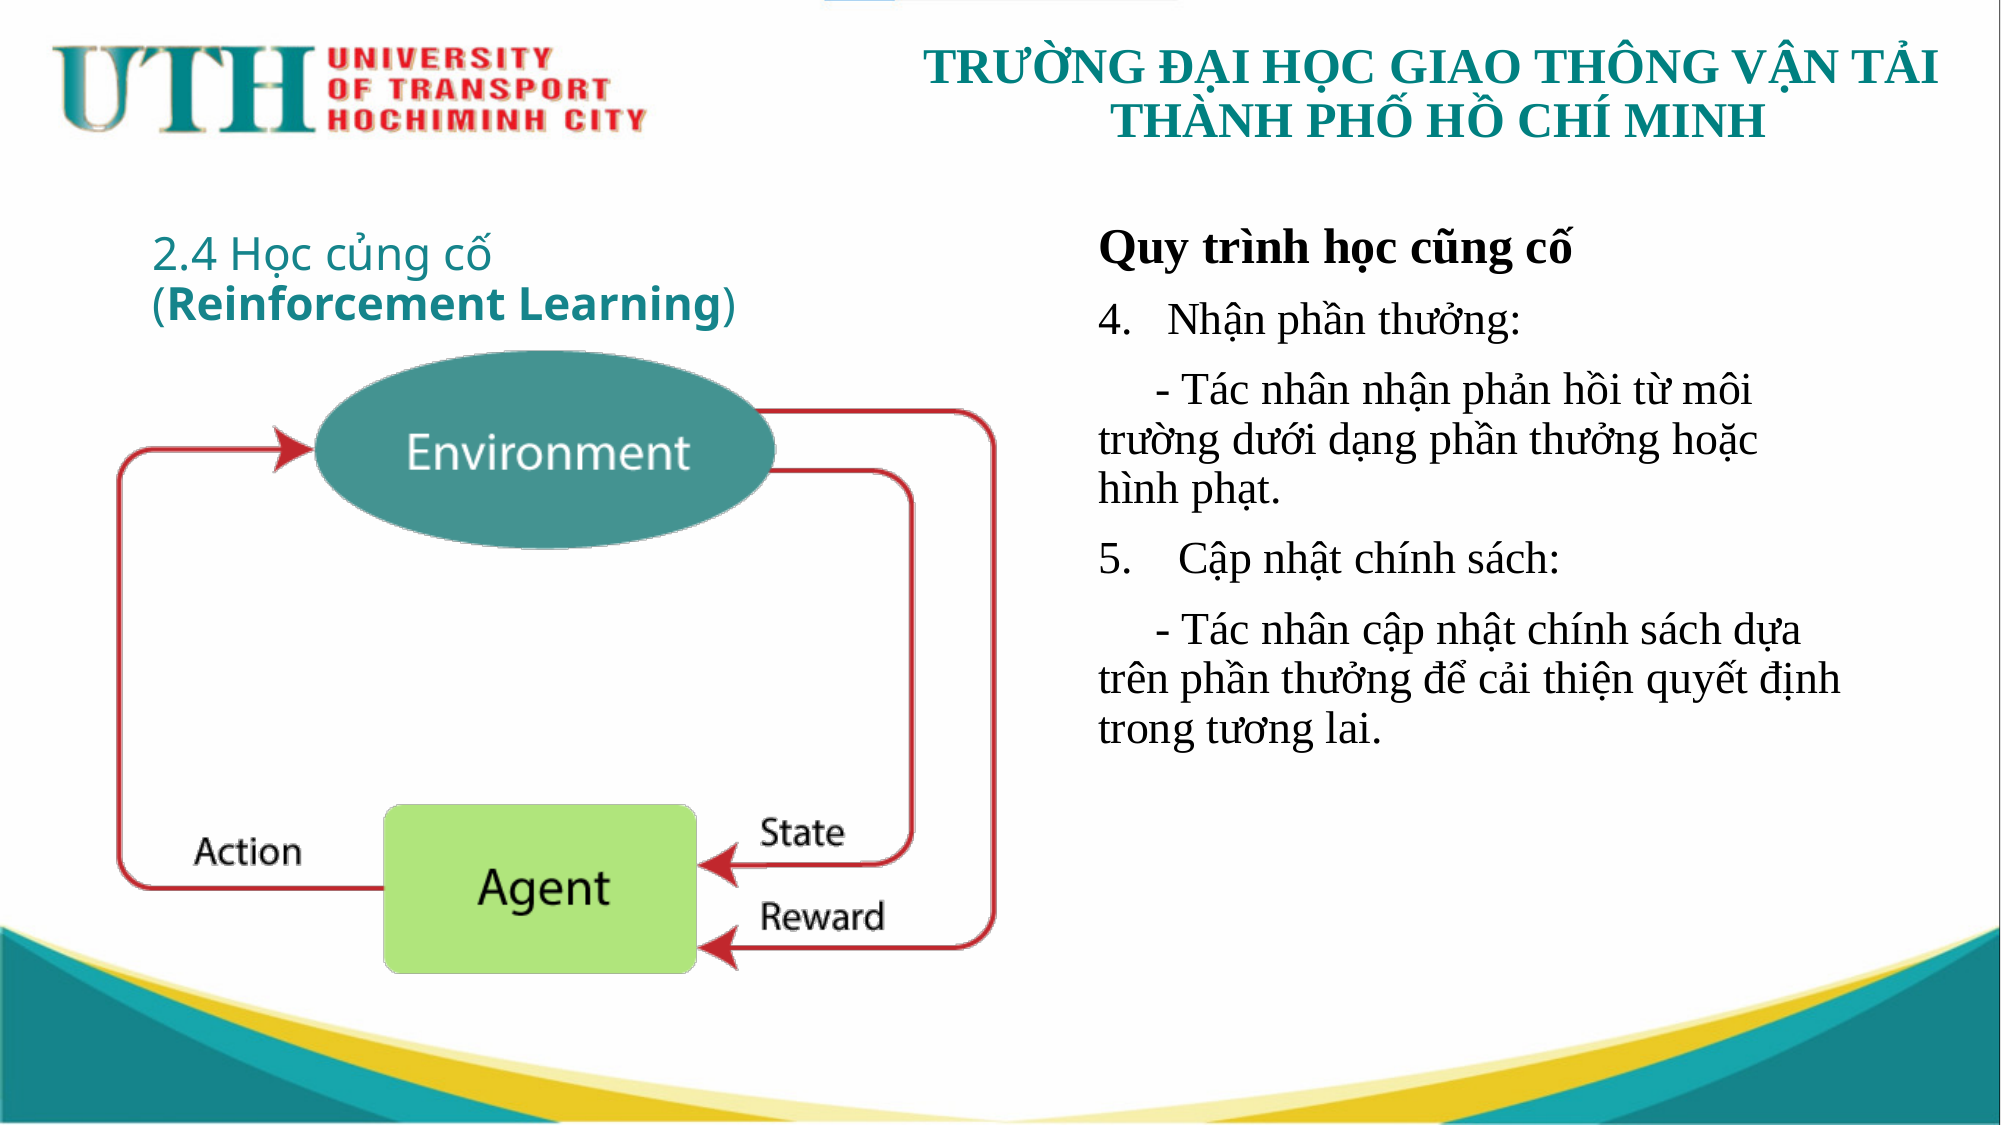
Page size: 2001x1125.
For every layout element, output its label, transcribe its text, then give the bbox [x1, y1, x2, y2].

title 2.4 Học củng cố (Reinforcement Learning) [137, 161, 783, 337]
picture [0, 0, 2001, 1125]
list Quy trình học cũng cố 4. Nhận phần thưởng: - Tác nhân nhận phản hồi từ môi trường dưới dạng phần thưởng hoặc hình phạt. 5. Cập nhật chính sách: - Tác nhân cập nhật chính sách dựa trên phần thưởng để cải thiện quyết định trong tương lai. [1083, 212, 1863, 923]
